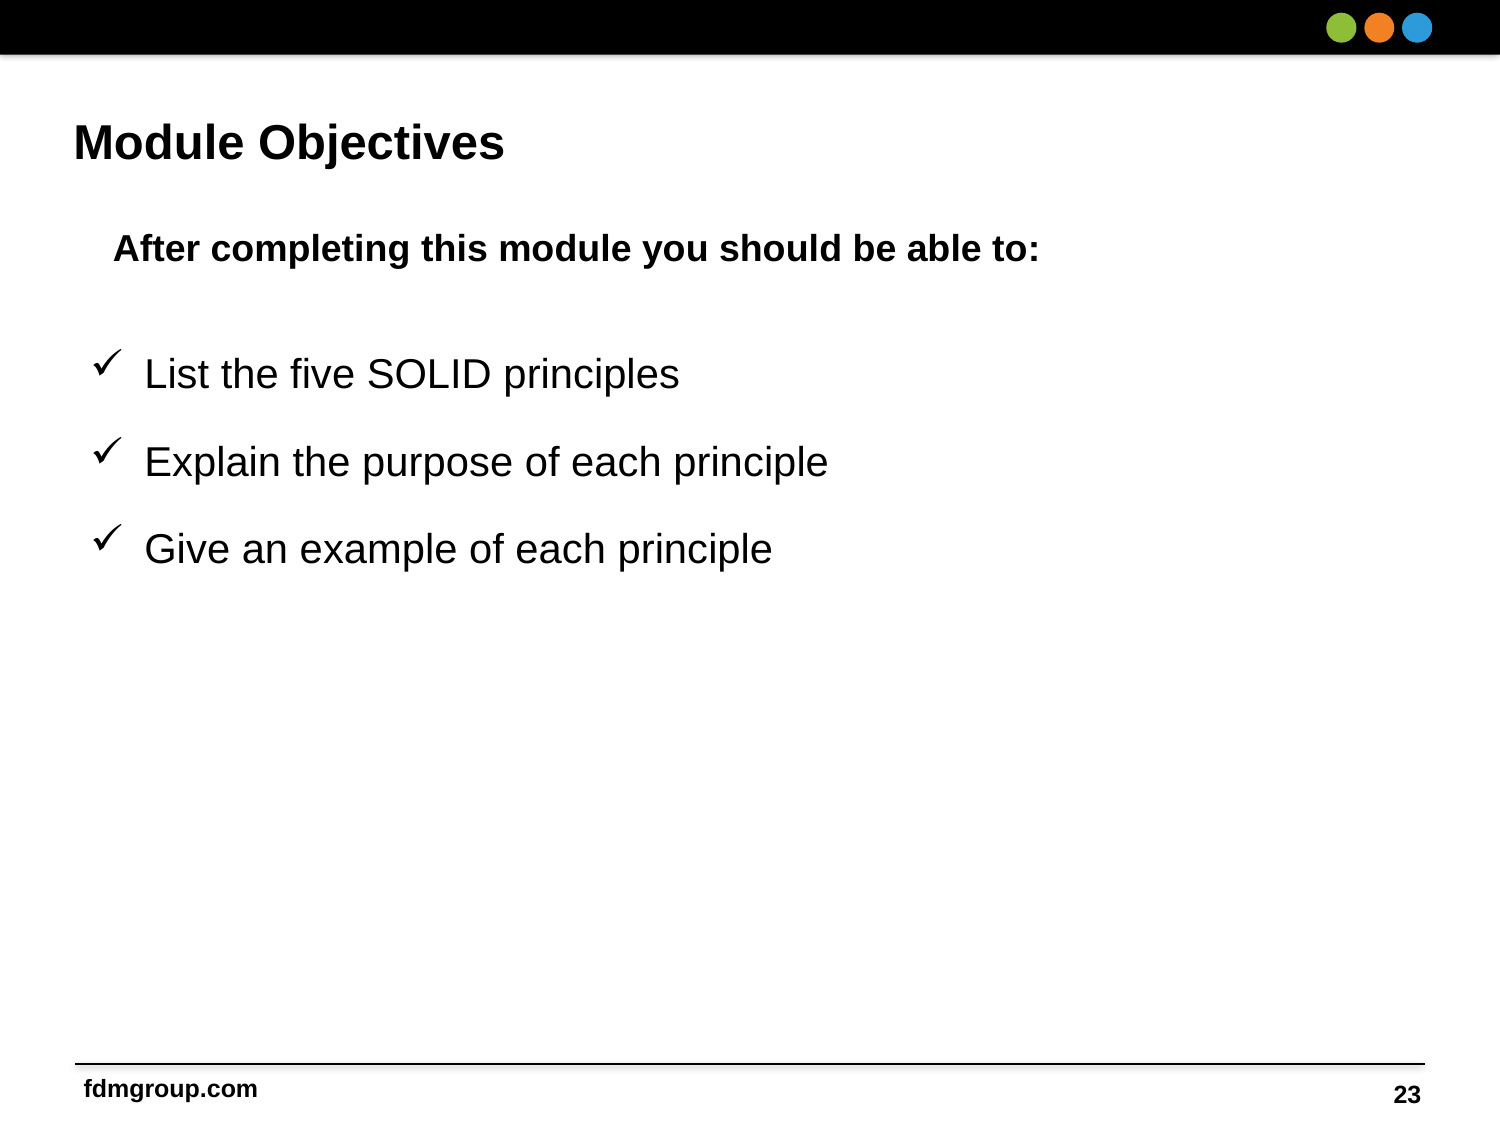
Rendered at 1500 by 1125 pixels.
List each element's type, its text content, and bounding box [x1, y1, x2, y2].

slide_number 23 [1086, 1063, 1437, 1124]
list List the five SOLID principles Explain the purpose of each principle Give an example of each principle [75, 314, 1425, 1029]
